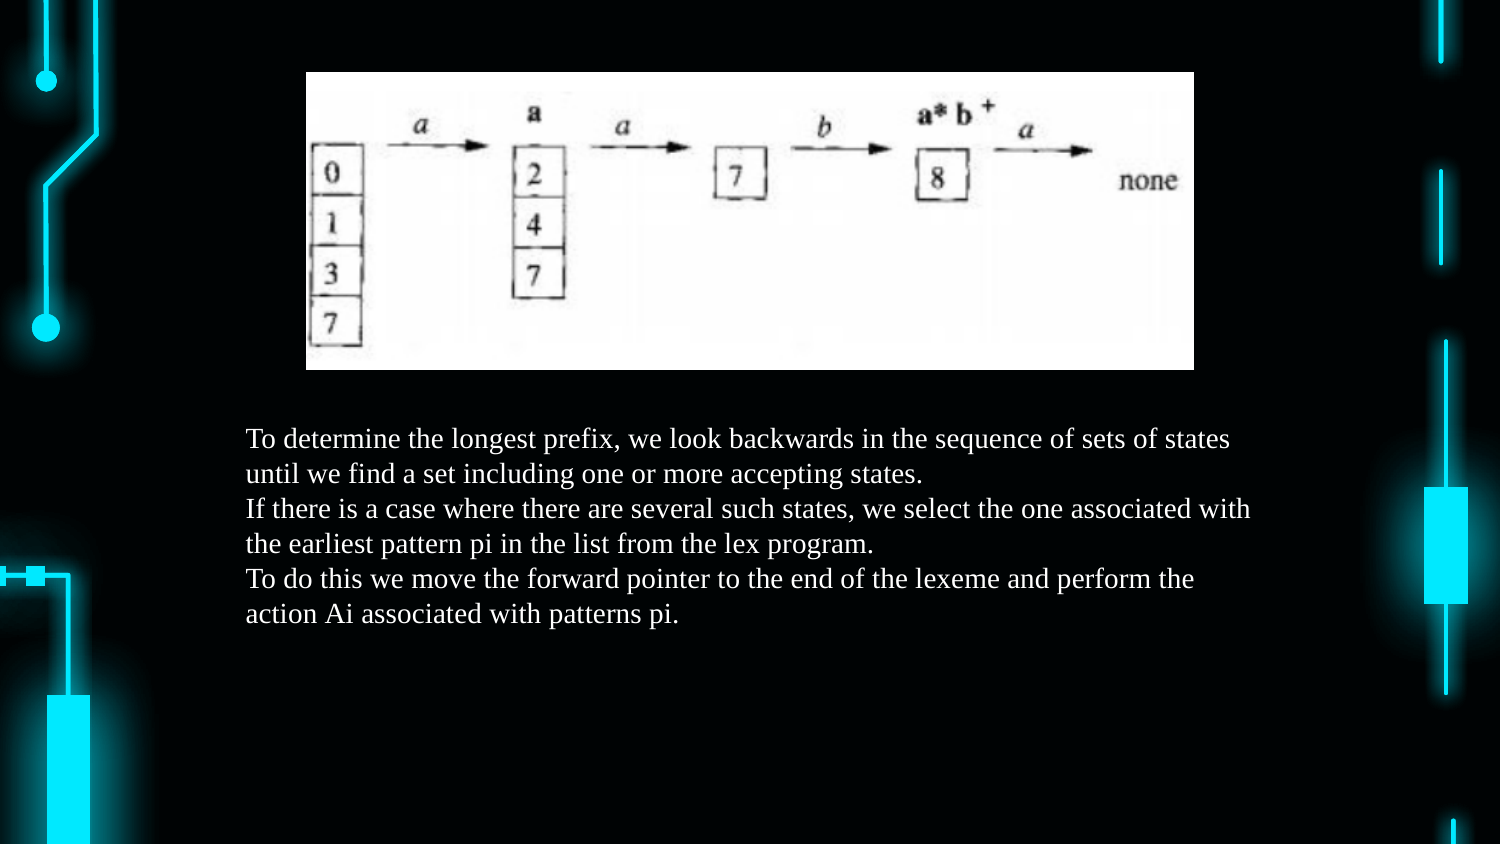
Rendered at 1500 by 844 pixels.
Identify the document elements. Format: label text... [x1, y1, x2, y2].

picture [305, 72, 1194, 371]
text_box To determine the longest prefix, we look backwards in the sequence of sets of states until we find a set including one or more accepting states. If there is a case where there are several such states, we select the one associated with the earliest pattern pi in the list from the lex program. To do this we move the forward pointer to the end of the lexeme and perform the action Ai associated with patterns pi. [230, 411, 1268, 637]
